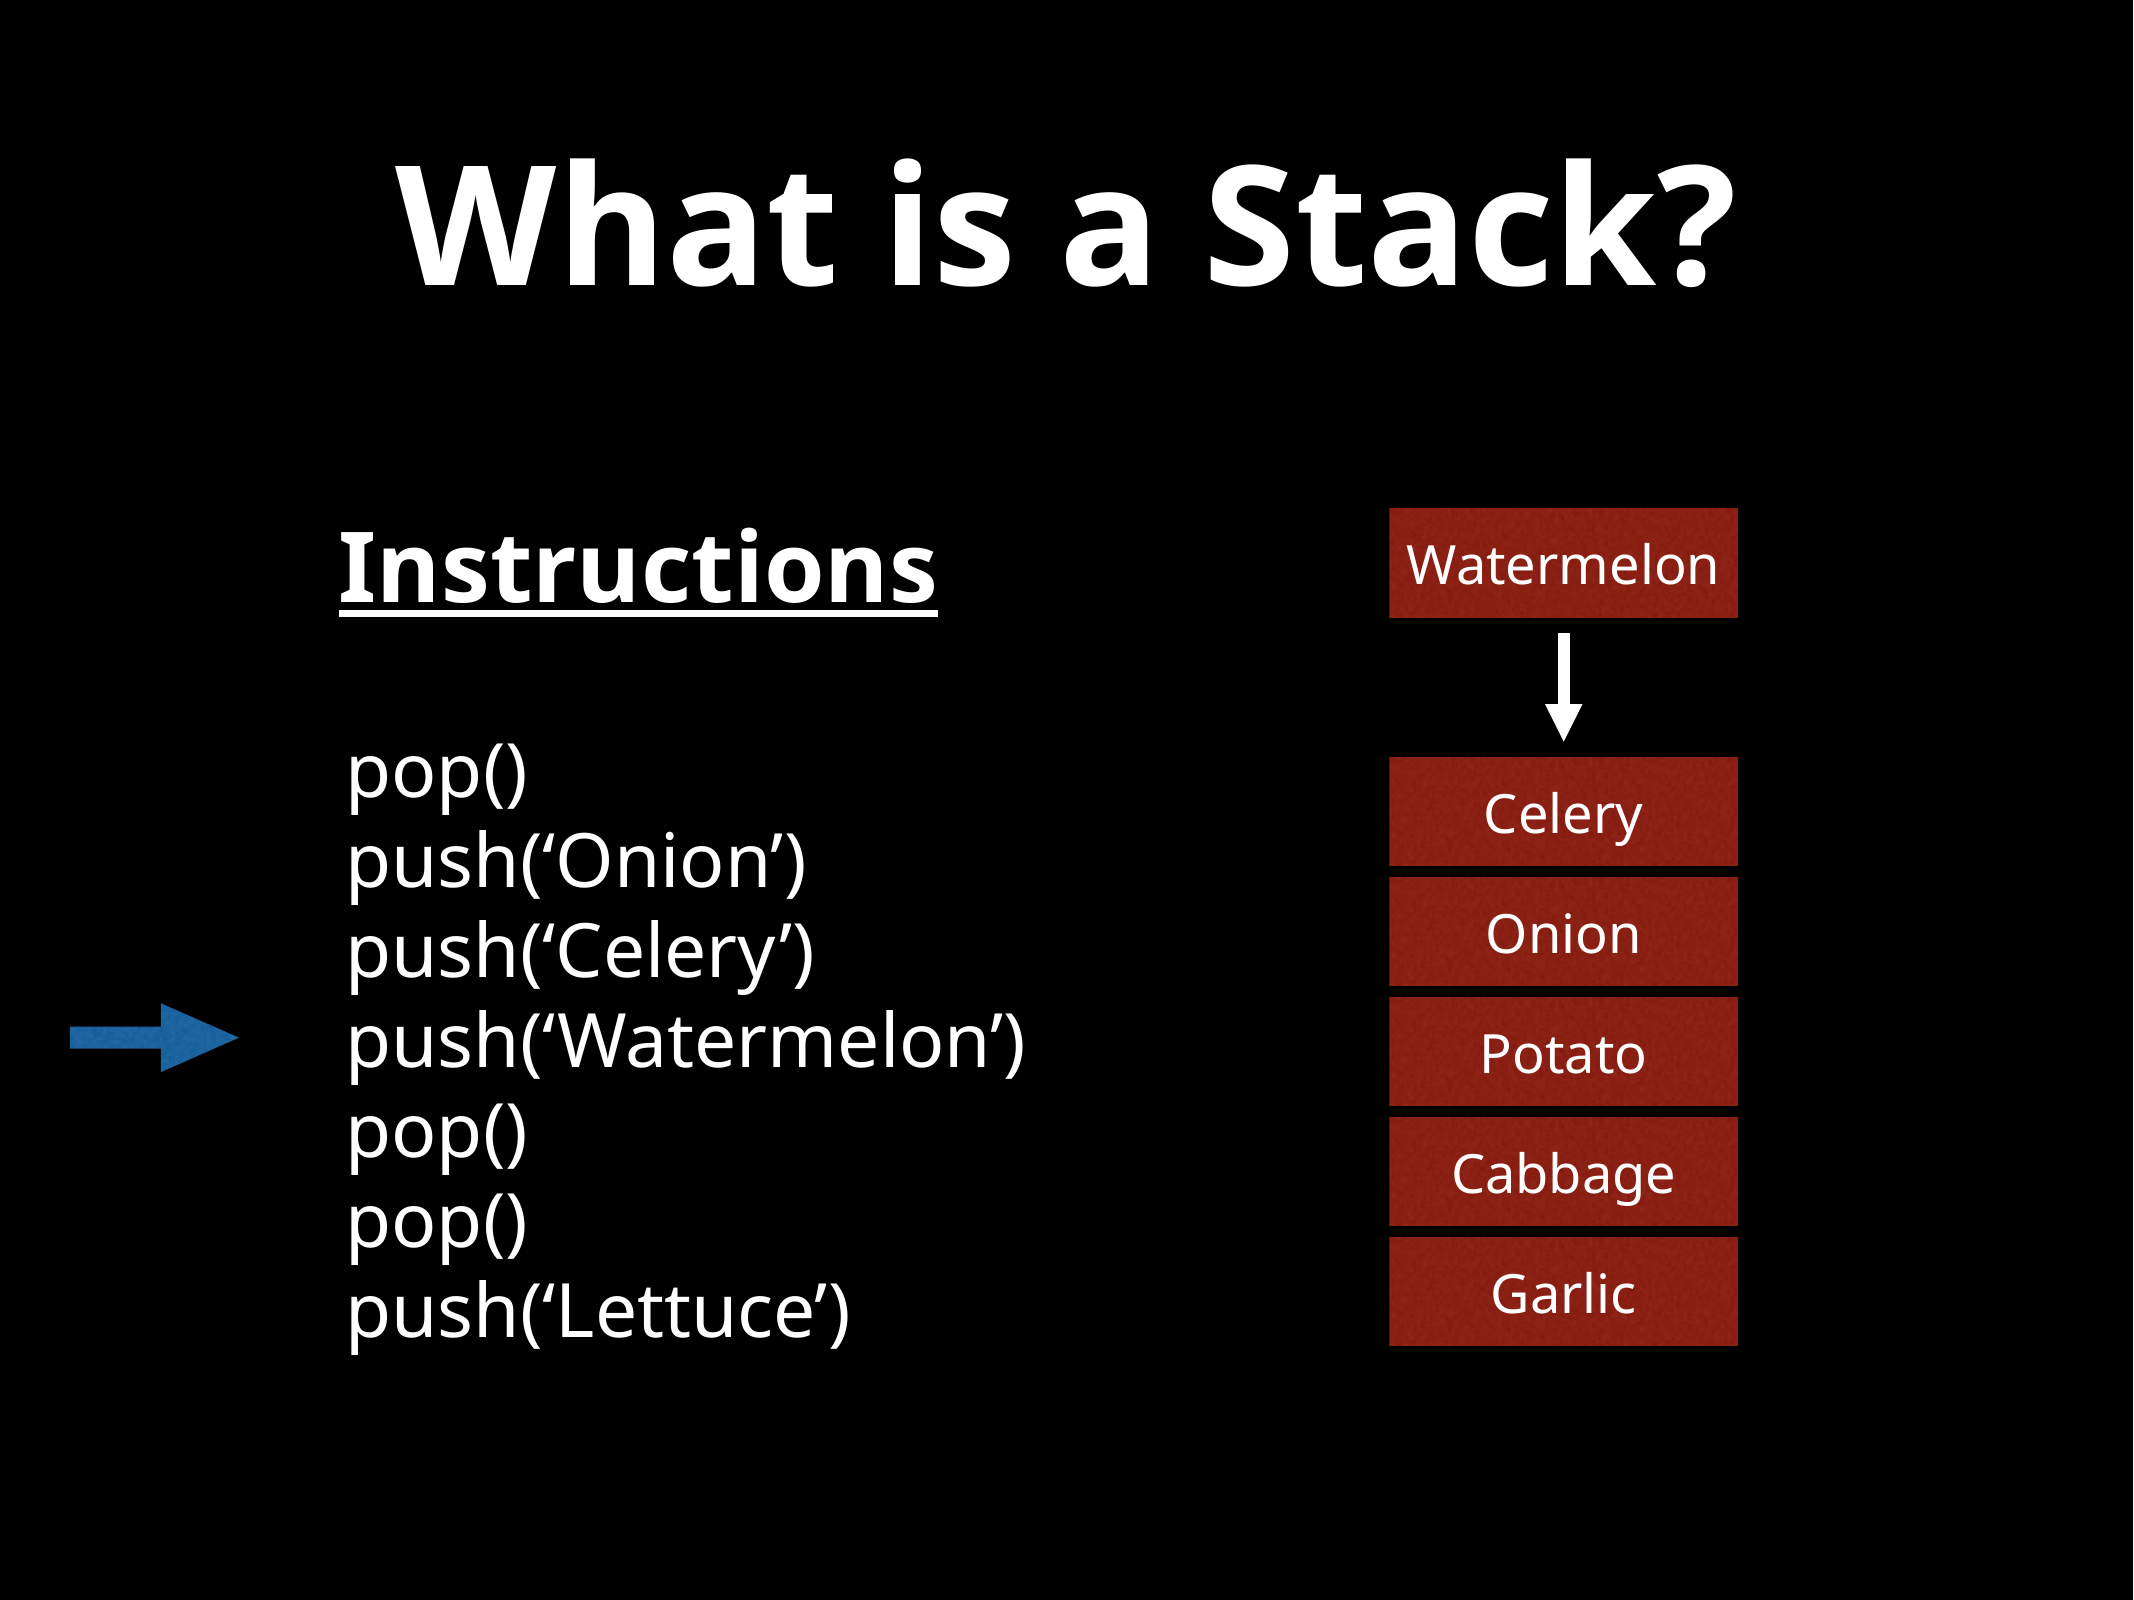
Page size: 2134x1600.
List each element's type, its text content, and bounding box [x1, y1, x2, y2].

text_box Cabbage [1389, 1117, 1739, 1226]
text_box Instructions [330, 496, 947, 631]
text_box Celery [1389, 757, 1739, 866]
text_box pop() push(‘Onion’) push(‘Celery’) push(‘Watermelon’) pop() pop() push(‘Lettuce’) [337, 714, 1035, 1361]
title What is a Stack? [155, 41, 1978, 397]
text_box Potato [1389, 997, 1739, 1106]
text_box Watermelon [1389, 508, 1739, 618]
text_box Onion [1389, 877, 1739, 986]
text_box Garlic [1389, 1237, 1739, 1346]
text_box [1557, 633, 1570, 742]
text_box [69, 1003, 239, 1073]
